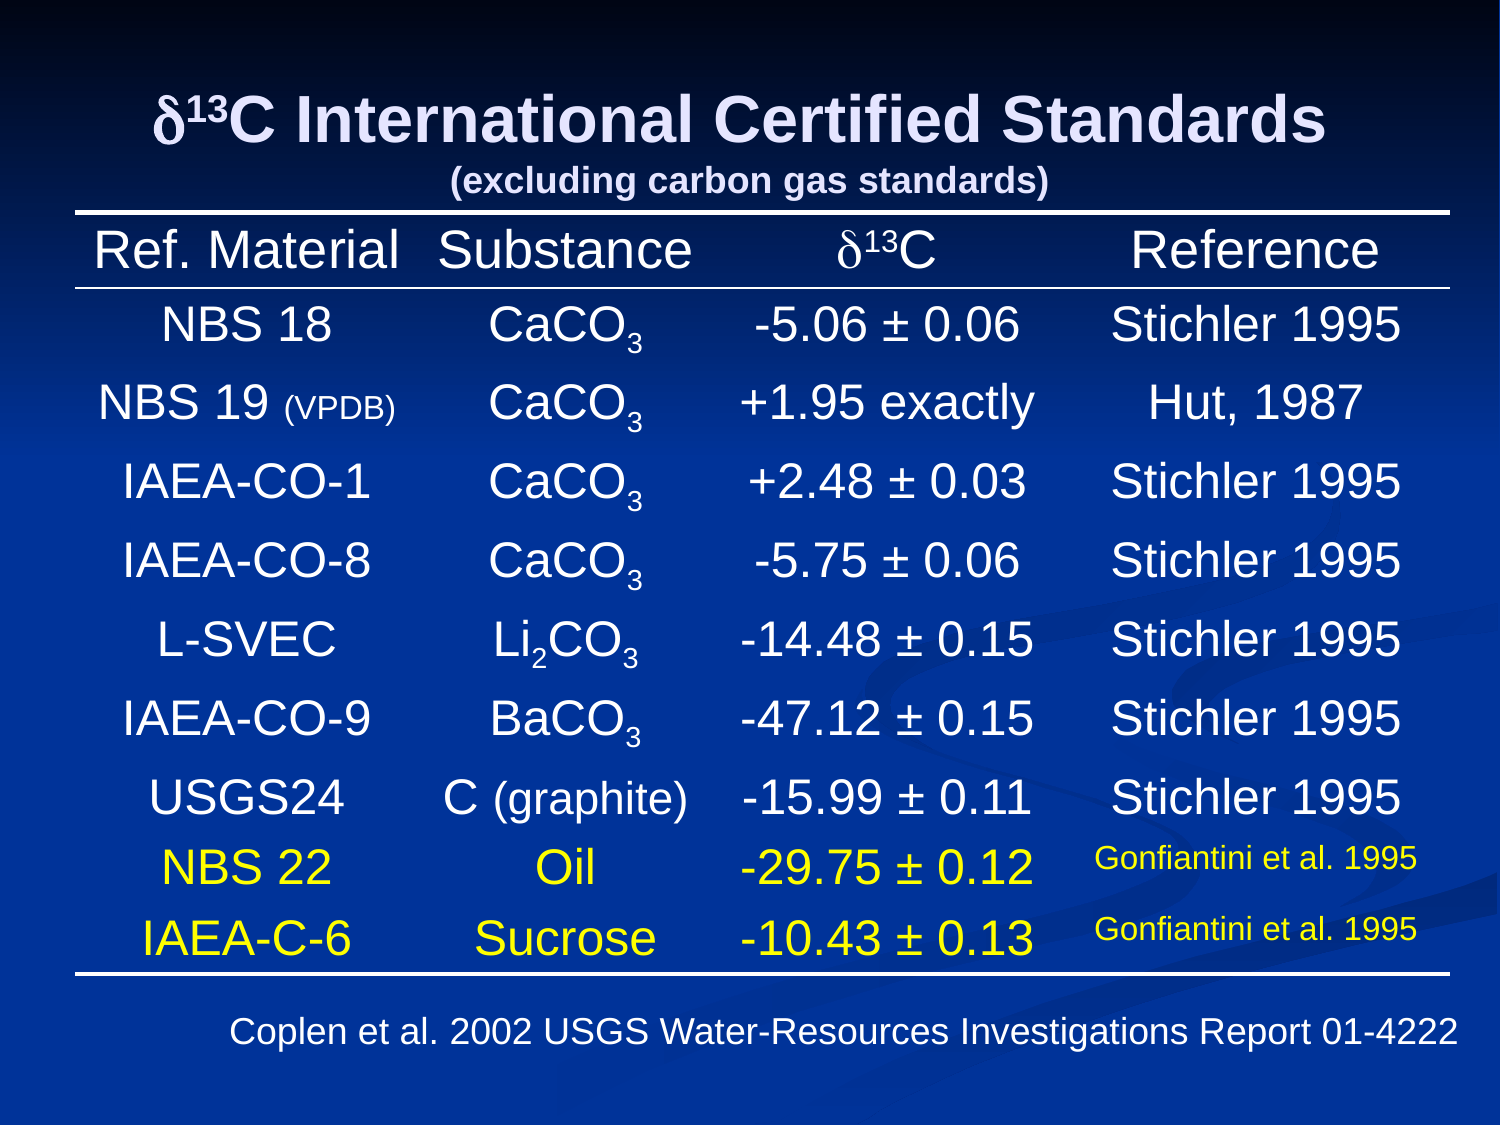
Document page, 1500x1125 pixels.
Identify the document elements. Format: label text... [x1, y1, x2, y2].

table_cell NBS 22 [75, 832, 419, 903]
table_cell C (graphite) [419, 761, 712, 832]
table_cell CaCO3 [419, 446, 712, 525]
table_header Reference [1062, 215, 1450, 287]
table_cell Stichler 1995 [1062, 761, 1450, 832]
table_cell Stichler 1995 [1062, 289, 1450, 367]
table_cell IAEA-CO-9 [75, 683, 419, 761]
table_cell CaCO3 [419, 367, 712, 446]
table_cell IAEA-CO-1 [75, 446, 419, 525]
table_cell -5.06 ± 0.06 [712, 289, 1062, 367]
table_cell Sucrose [419, 903, 712, 972]
table_cell NBS 18 [75, 289, 419, 367]
table_cell Stichler 1995 [1062, 683, 1450, 761]
table_cell L-SVEC [75, 604, 419, 683]
table_cell -5.75 ± 0.06 [712, 525, 1062, 604]
table_cell CaCO3 [419, 289, 712, 367]
text_box Coplen et al. 2002 USGS Water-Resources Investigations Report 01-4222 [214, 999, 1475, 1060]
title d13C International Certified Standards (excluding carbon gas standards) [74, 44, 1426, 233]
table_cell Stichler 1995 [1062, 525, 1450, 604]
table_cell Gonfiantini et al. 1995 [1062, 832, 1450, 903]
table_cell -47.12 ± 0.15 [712, 683, 1062, 761]
table_cell -10.43 ± 0.13 [712, 903, 1062, 972]
table_cell Hut, 1987 [1062, 367, 1450, 446]
table_header d13C [712, 215, 1062, 287]
table_cell IAEA-CO-8 [75, 525, 419, 604]
table_cell USGS24 [75, 761, 419, 832]
table_cell -14.48 ± 0.15 [712, 604, 1062, 683]
table_cell NBS 19 (VPDB) [75, 367, 419, 446]
table_cell -29.75 ± 0.12 [712, 832, 1062, 903]
table_cell Stichler 1995 [1062, 446, 1450, 525]
table_cell IAEA-C-6 [75, 903, 419, 972]
table_cell CaCO3 [419, 525, 712, 604]
table_cell Oil [419, 832, 712, 903]
table_cell Stichler 1995 [1062, 604, 1450, 683]
table_cell -15.99 ± 0.11 [712, 761, 1062, 832]
table_cell Li2CO3 [419, 604, 712, 683]
table_cell BaCO3 [419, 683, 712, 761]
table_cell Gonfiantini et al. 1995 [1062, 903, 1450, 972]
table_header Ref. Material [75, 215, 419, 287]
table_cell +2.48 ± 0.03 [712, 446, 1062, 525]
table_cell +1.95 exactly [712, 367, 1062, 446]
table_header Substance [419, 215, 712, 287]
